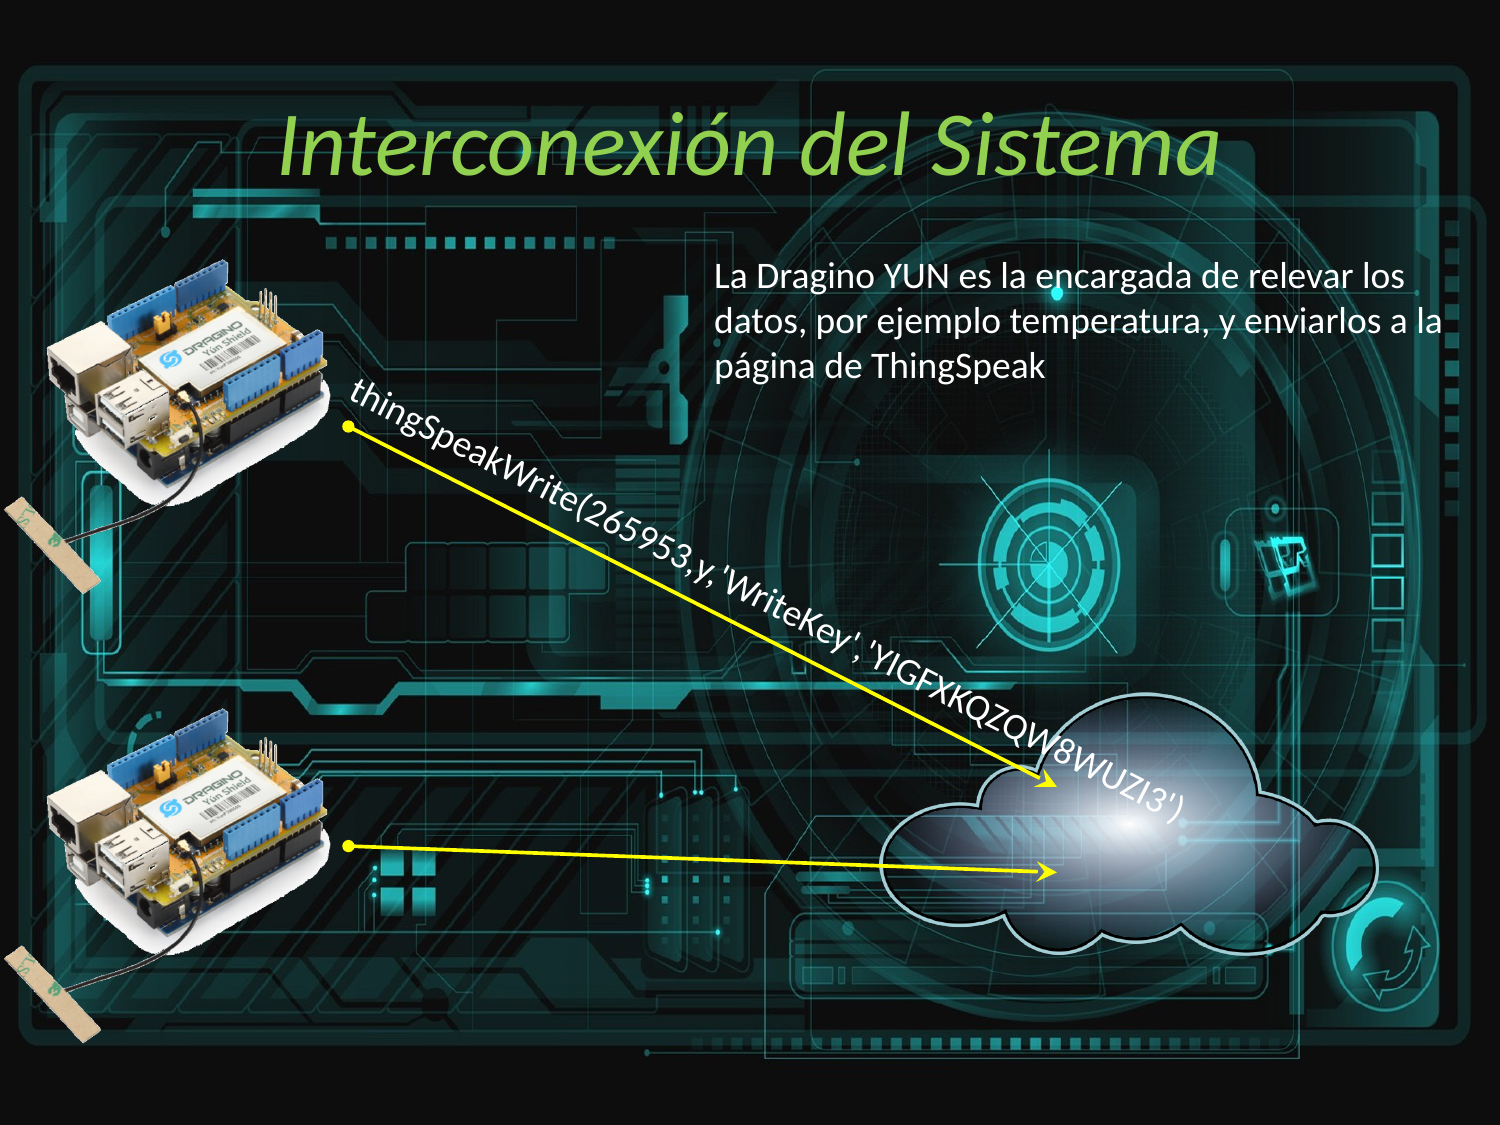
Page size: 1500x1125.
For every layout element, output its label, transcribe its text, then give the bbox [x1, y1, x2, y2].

title Interconexión del Sistema [75, 45, 1425, 233]
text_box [348, 426, 1058, 788]
text_box La Dragino YUN es la encargada de relevar los datos, por ejemplo temperatura, y enviarlos a la página de ThingSpeak [699, 243, 1468, 394]
text_box thingSpeakWrite(265953,y,'WriteKey','YIGFXKQZQW8WUZI3') [353, 352, 494, 424]
picture [0, 0, 1500, 1125]
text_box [348, 845, 1058, 873]
